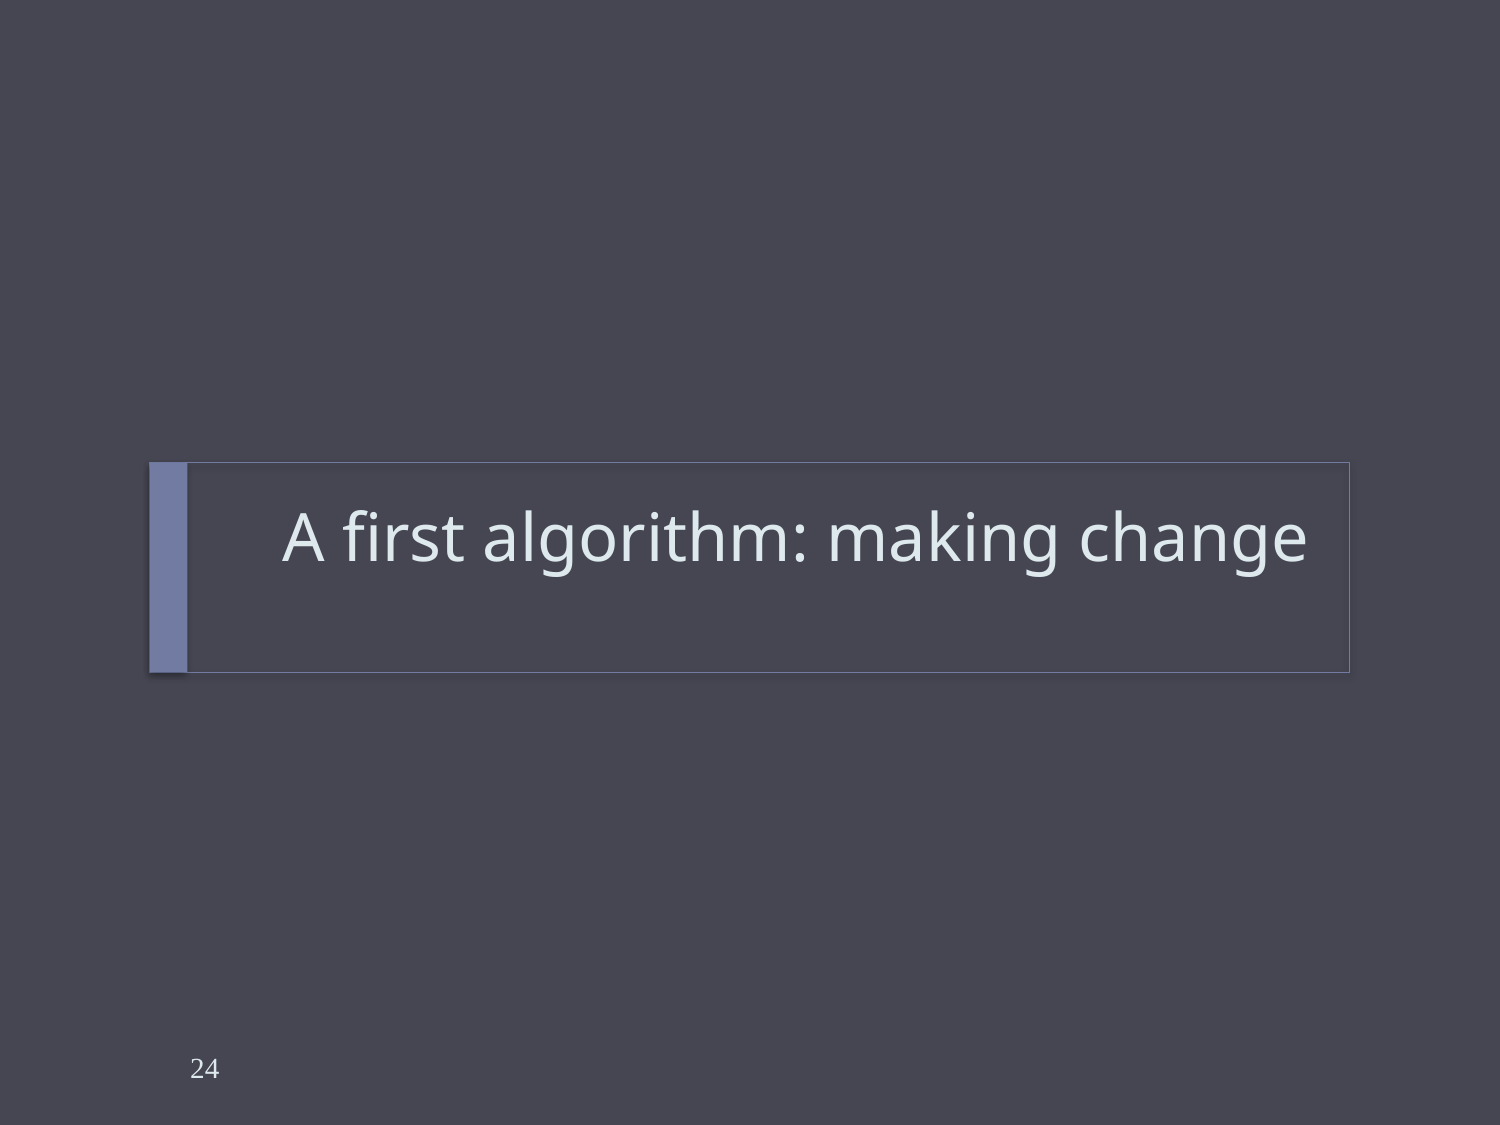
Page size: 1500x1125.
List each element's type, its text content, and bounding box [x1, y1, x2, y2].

slide_number 24 [175, 1042, 425, 1103]
title A first algorithm: making change [200, 487, 1325, 663]
